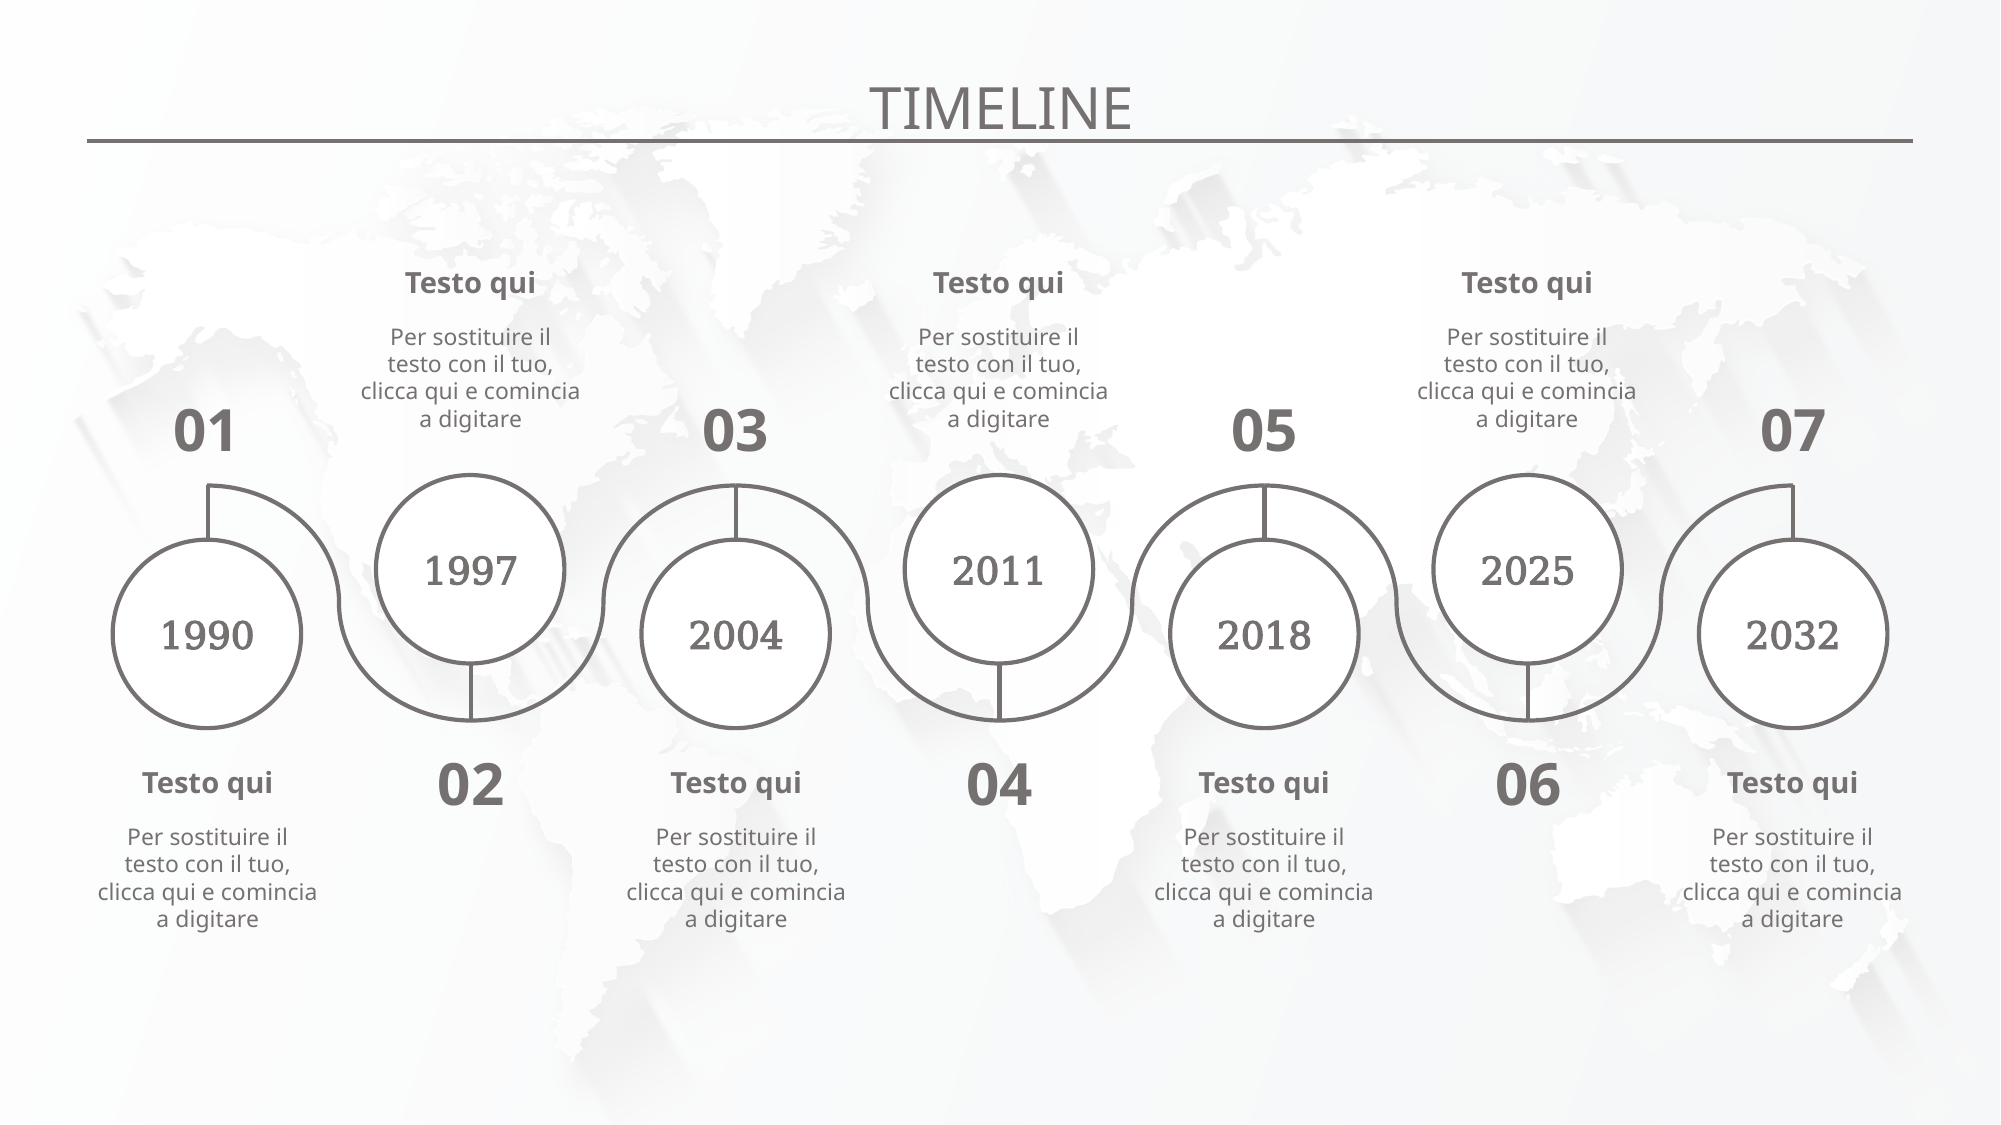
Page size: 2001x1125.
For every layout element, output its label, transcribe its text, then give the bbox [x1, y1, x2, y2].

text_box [74, 475, 1926, 729]
text_box 01 [128, 385, 286, 471]
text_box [1667, 756, 1918, 913]
text_box TIMELINE [0, 64, 2000, 150]
text_box 02 [392, 740, 550, 825]
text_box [1401, 256, 1653, 413]
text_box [873, 256, 1124, 413]
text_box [1139, 756, 1390, 913]
text_box 06 [1450, 740, 1608, 825]
text_box 07 [1714, 385, 1872, 471]
text_box 03 [656, 385, 815, 471]
text_box 05 [1185, 385, 1344, 471]
text_box 04 [921, 740, 1079, 825]
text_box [345, 256, 596, 413]
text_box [82, 756, 333, 913]
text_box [611, 756, 862, 913]
